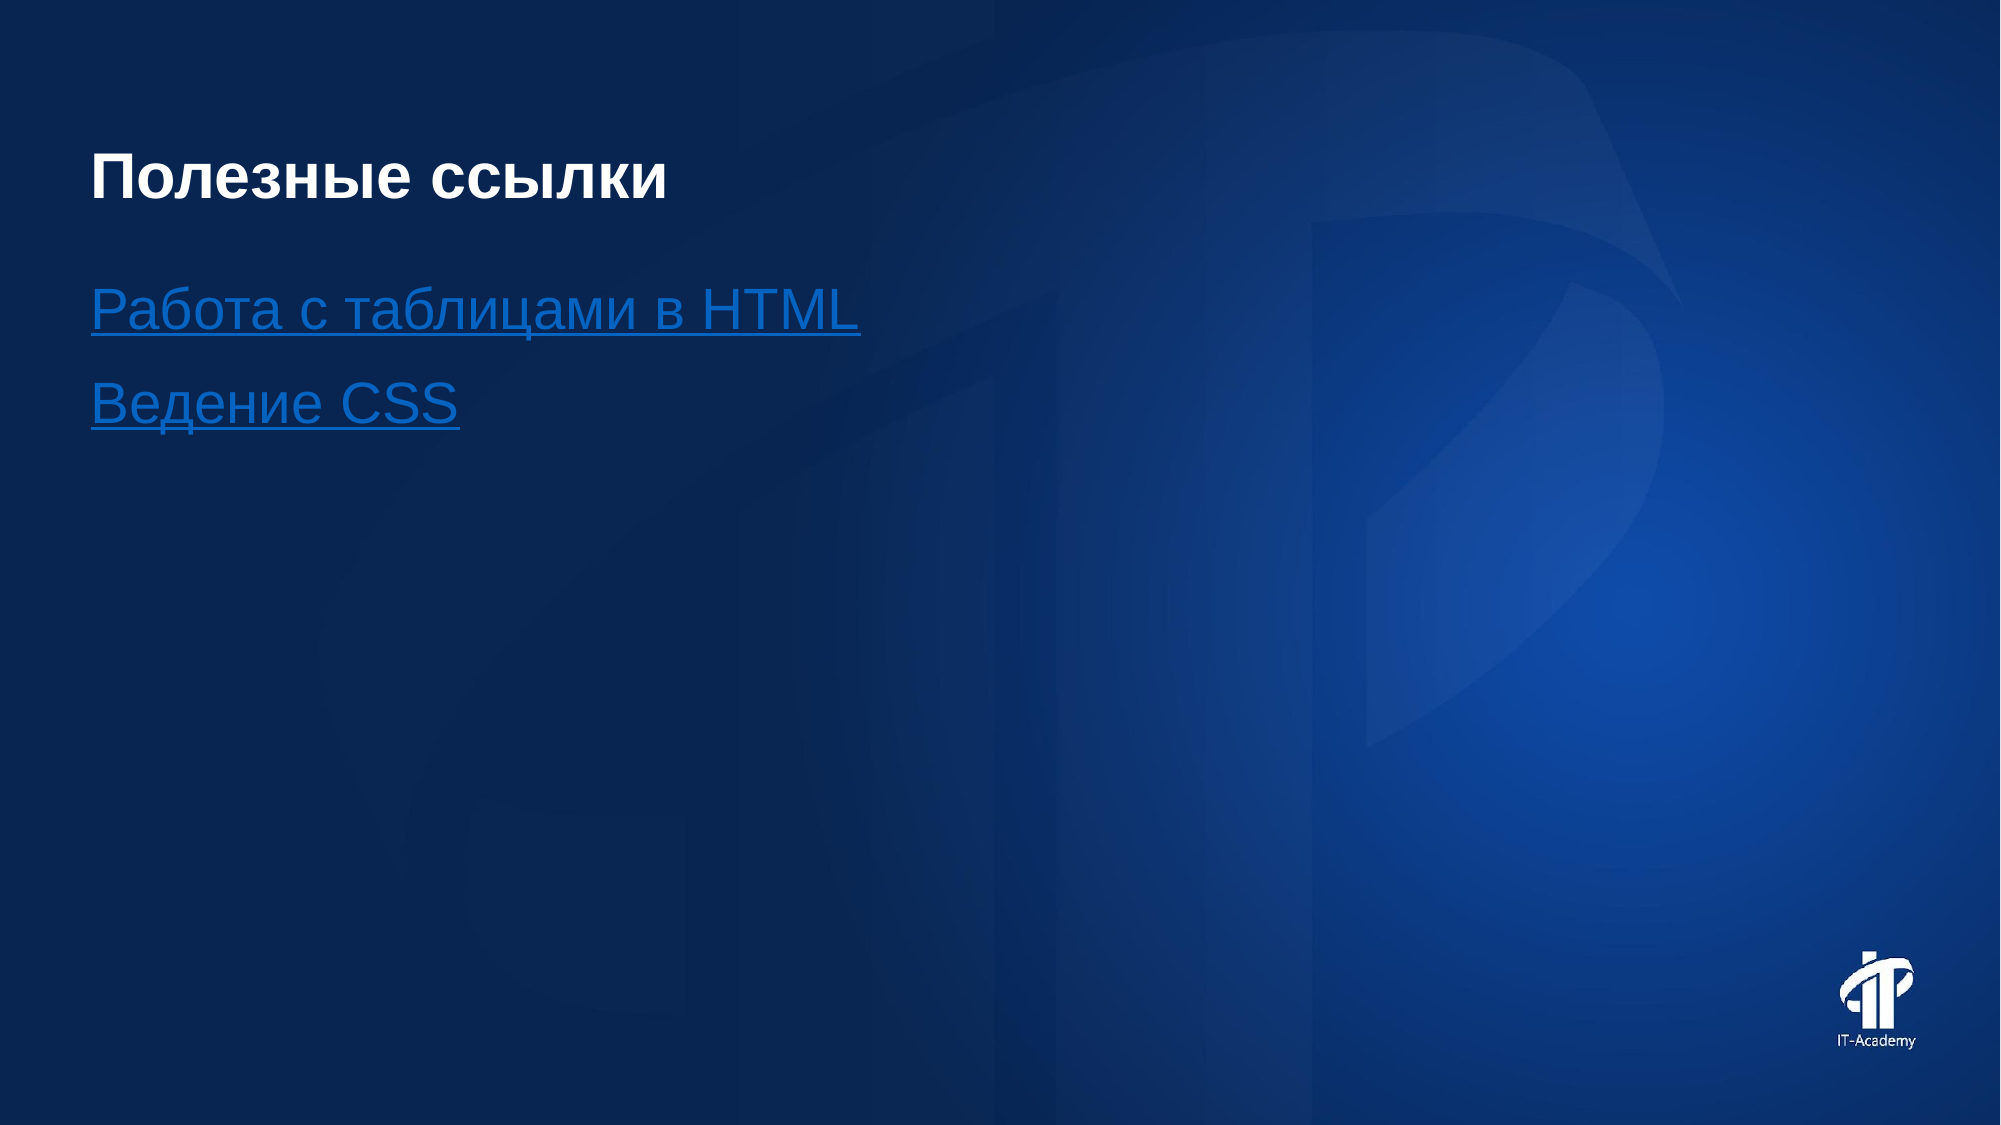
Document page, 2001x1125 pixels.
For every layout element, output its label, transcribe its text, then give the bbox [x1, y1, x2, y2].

picture [0, 0, 2001, 1125]
text_box Работа с таблицами в HTML Ведение CSS [75, 264, 1379, 451]
subtitle Полезные ссылки [75, 135, 1736, 222]
